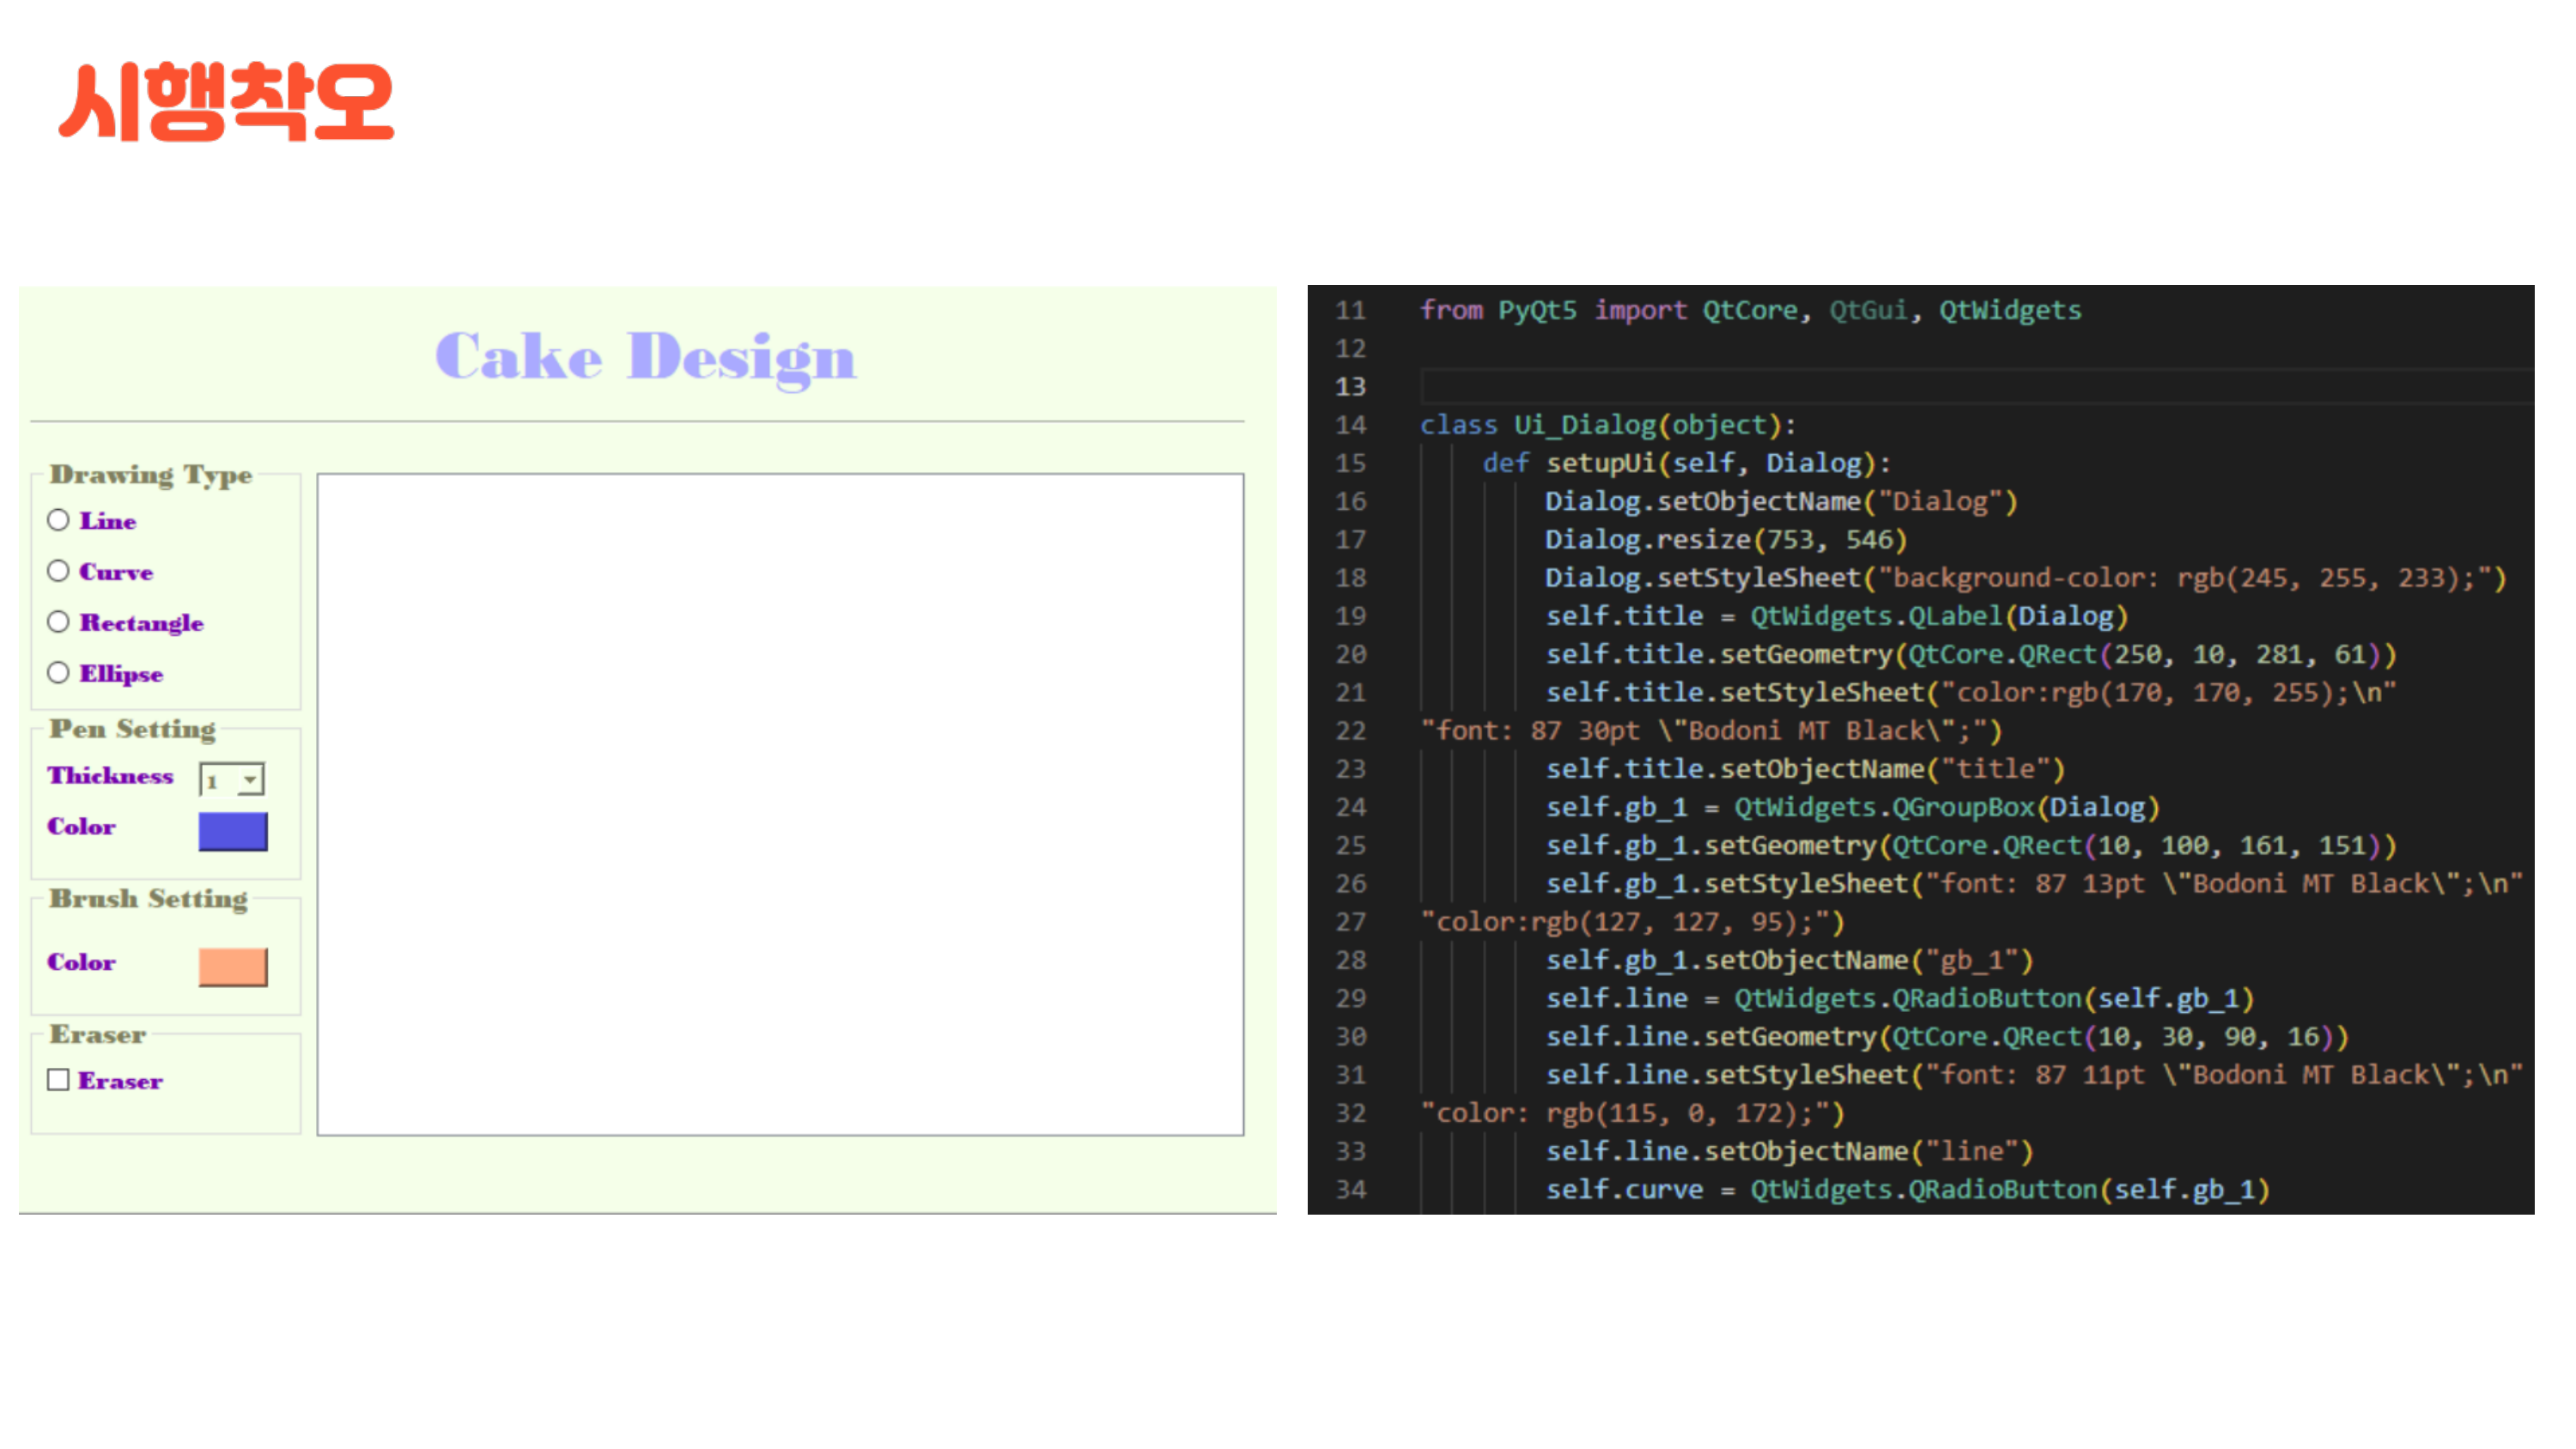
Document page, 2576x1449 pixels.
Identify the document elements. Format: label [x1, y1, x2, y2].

text_box [18, 285, 1277, 1215]
picture [46, 28, 436, 182]
text_box [1308, 285, 2535, 1215]
